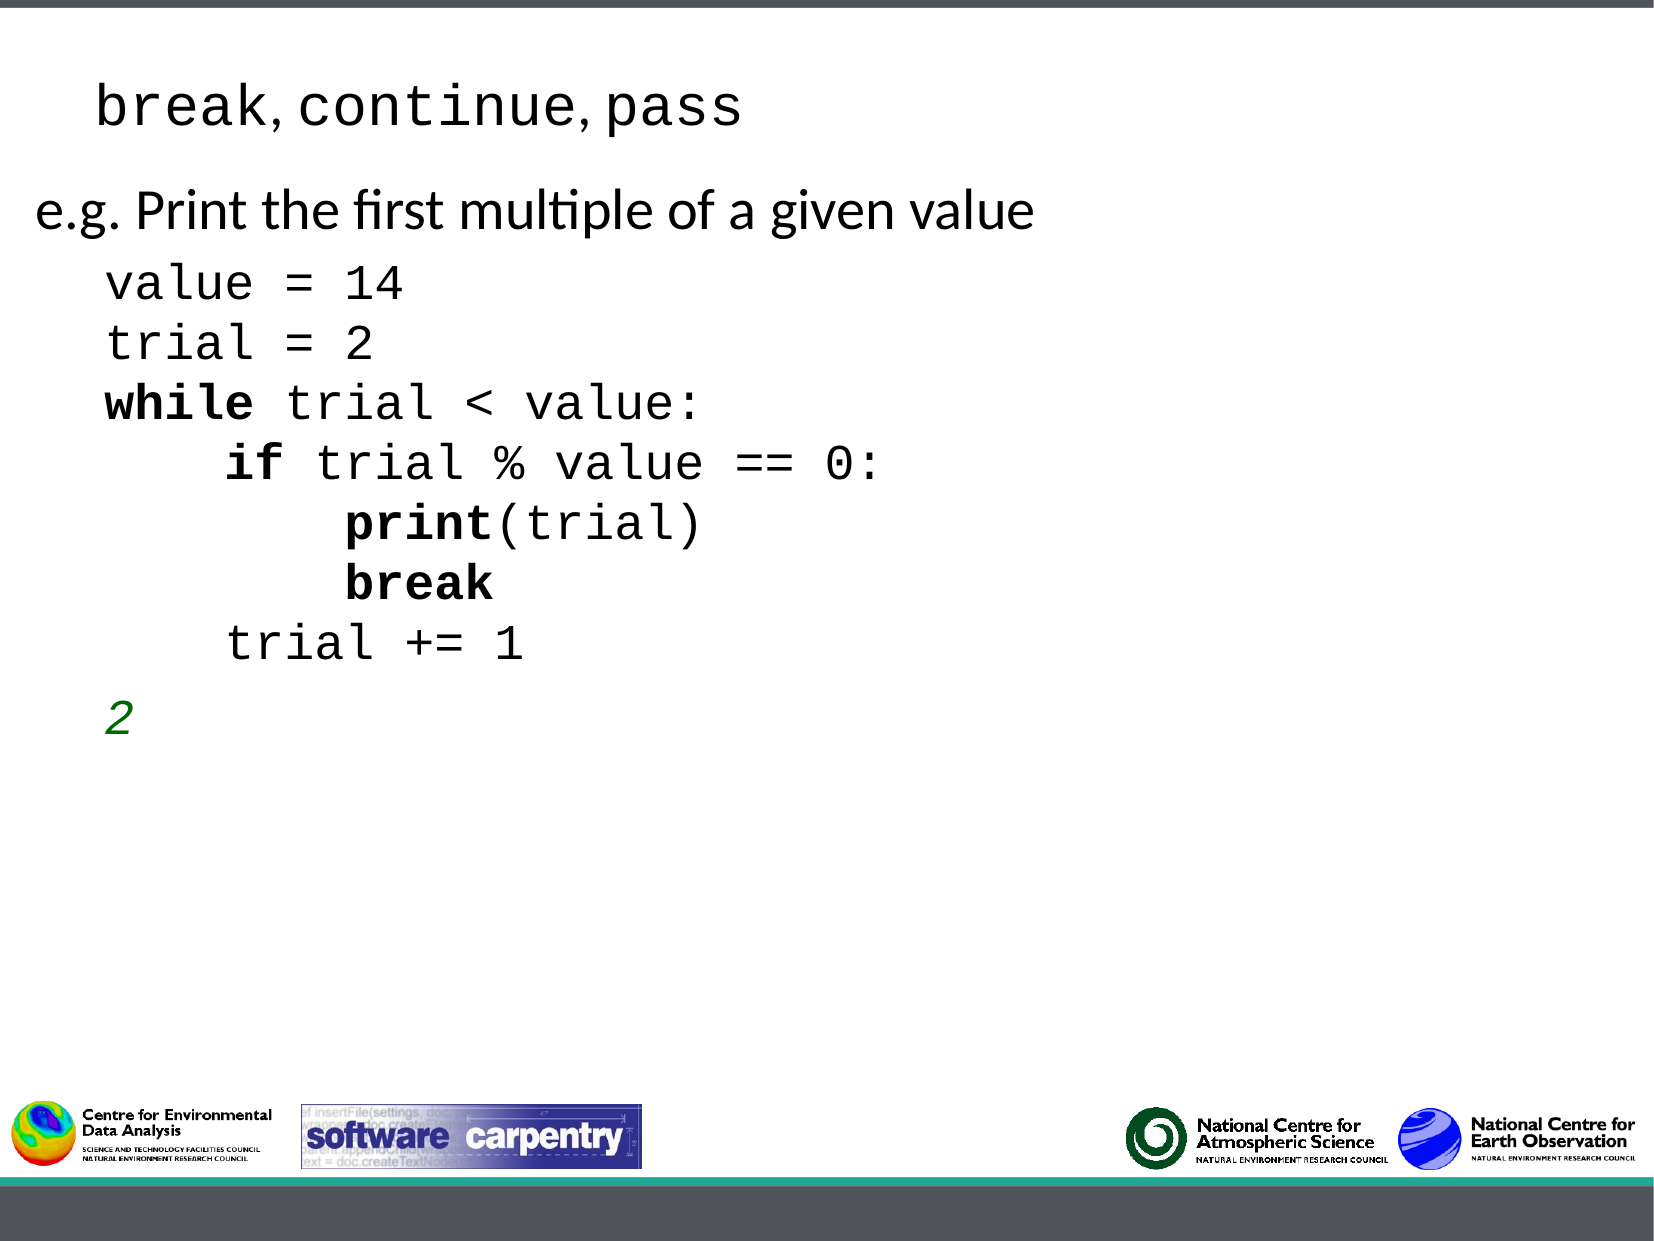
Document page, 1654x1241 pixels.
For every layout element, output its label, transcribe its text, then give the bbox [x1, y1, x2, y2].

text_box 2 [89, 676, 175, 762]
text_box break, continue, pass [79, 24, 910, 128]
text_box e.g. Print the first multiple of a given value [20, 128, 1201, 249]
text_box value = 14 trial = 2 while trial < value: if trial % value == 0: print(trial) break trial += 1 [89, 242, 1512, 1074]
picture [0, 0, 1654, 1241]
